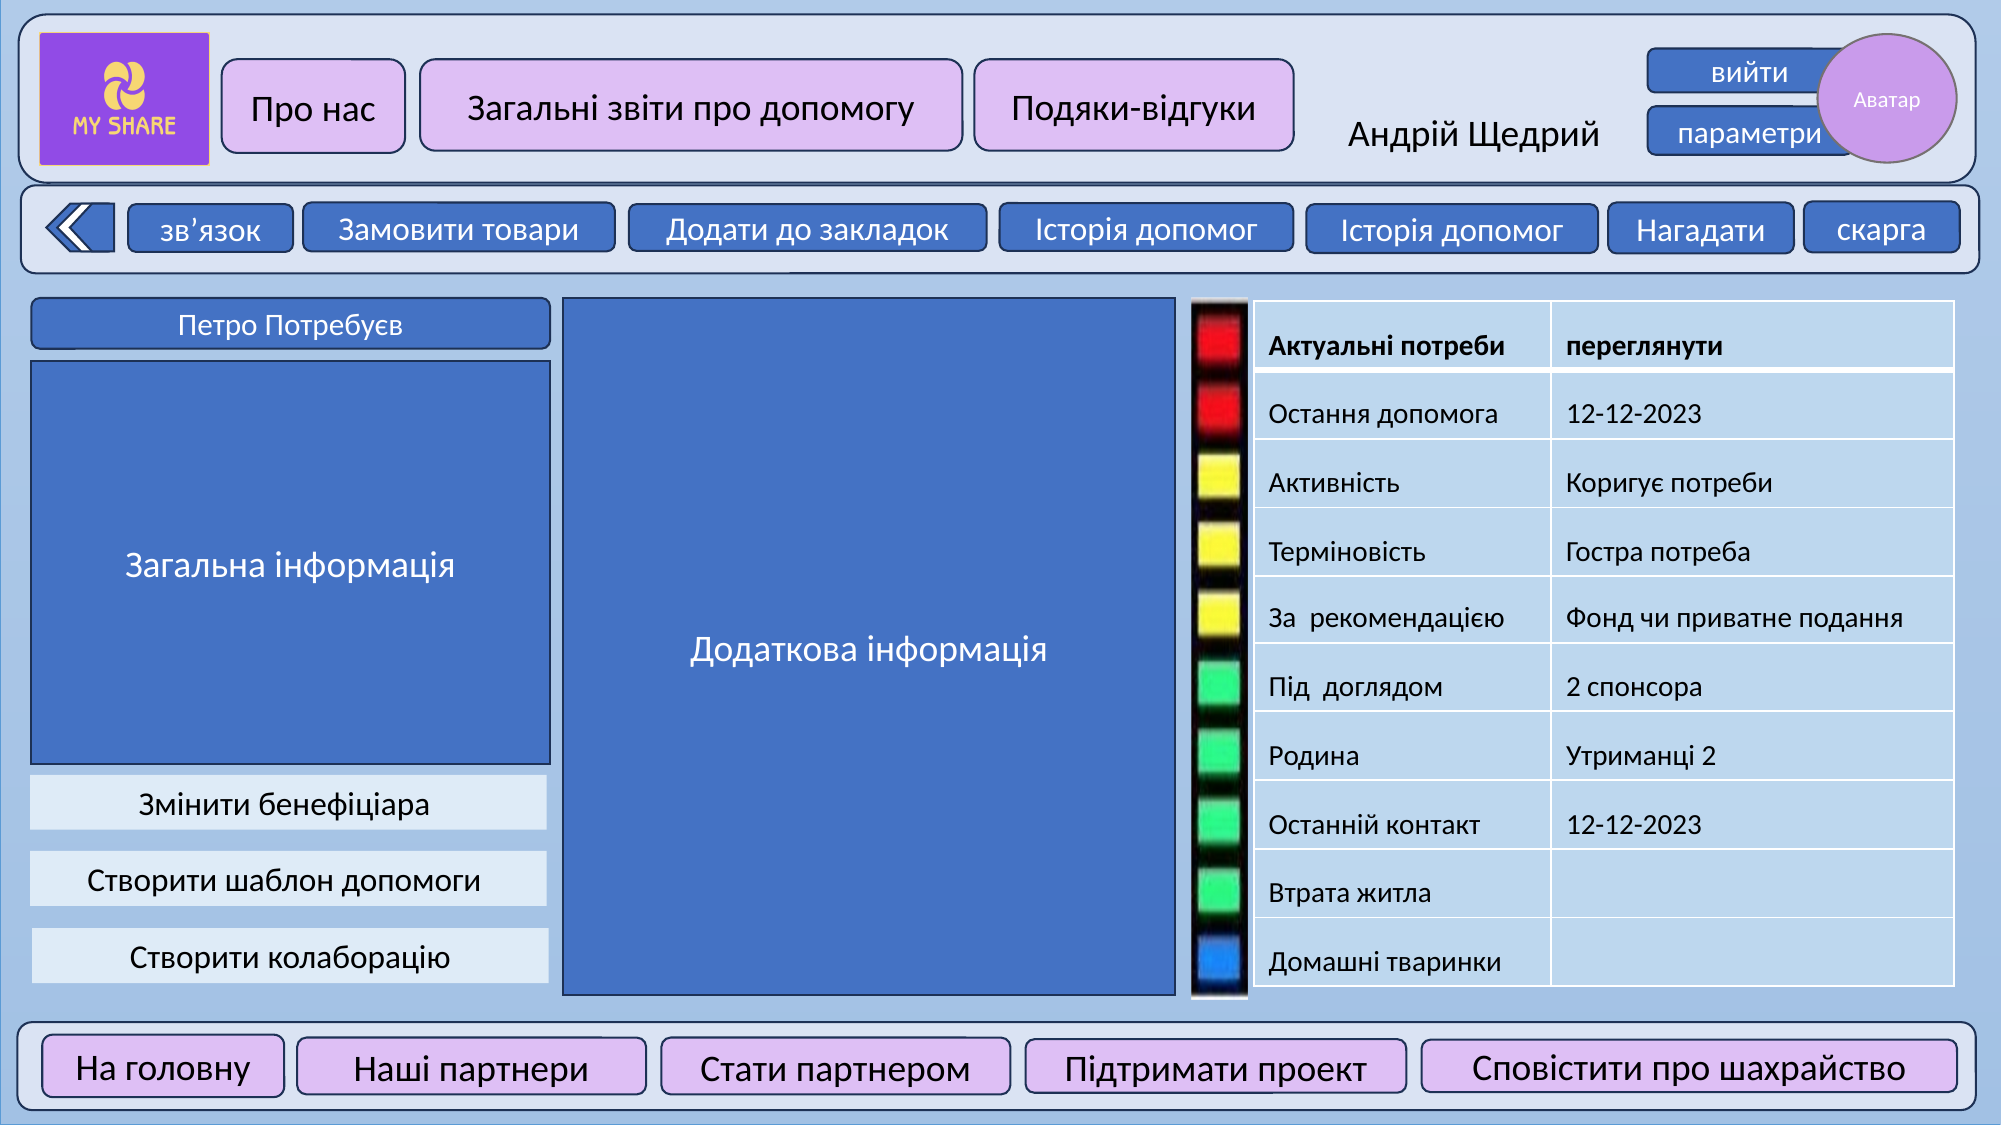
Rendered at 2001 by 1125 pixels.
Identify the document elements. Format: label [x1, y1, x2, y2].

text_box [46, 201, 1960, 254]
text_box [0, 0, 2000, 1125]
picture [868, 620, 1571, 677]
